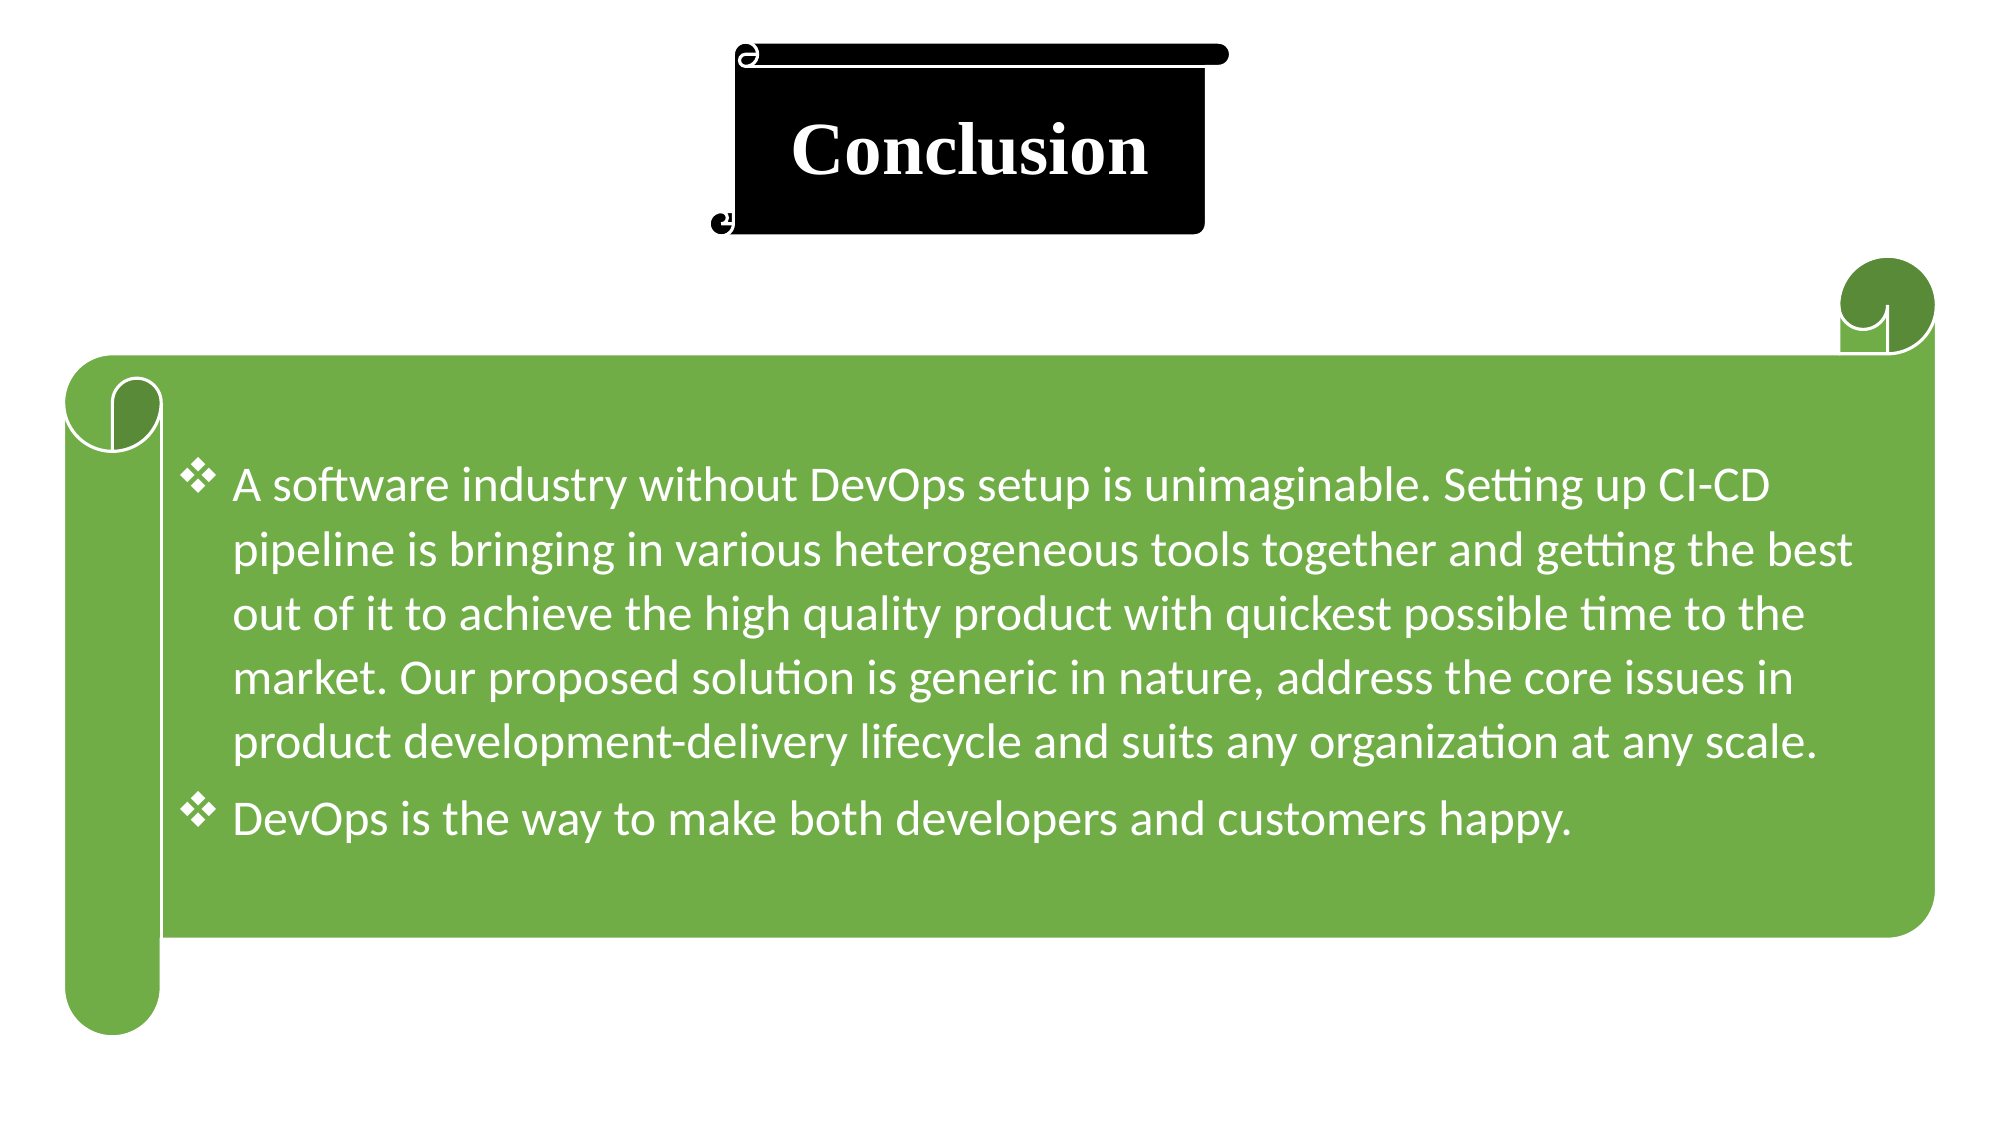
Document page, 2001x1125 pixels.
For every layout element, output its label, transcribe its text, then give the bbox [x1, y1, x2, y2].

text_box Conclusion [707, 40, 1233, 238]
text_box A software industry without DevOps setup is unimaginable. Setting up CI-CD pipeline is bringing in various heterogeneous tools together and getting the best out of it to achieve the high quality product with quickest possible time to the market. Our proposed solution is generic in nature, address the core issues in product development-delivery lifecycle and suits any organization at any scale. DevOps is the way to make both developers and customers happy. [62, 254, 1938, 1039]
